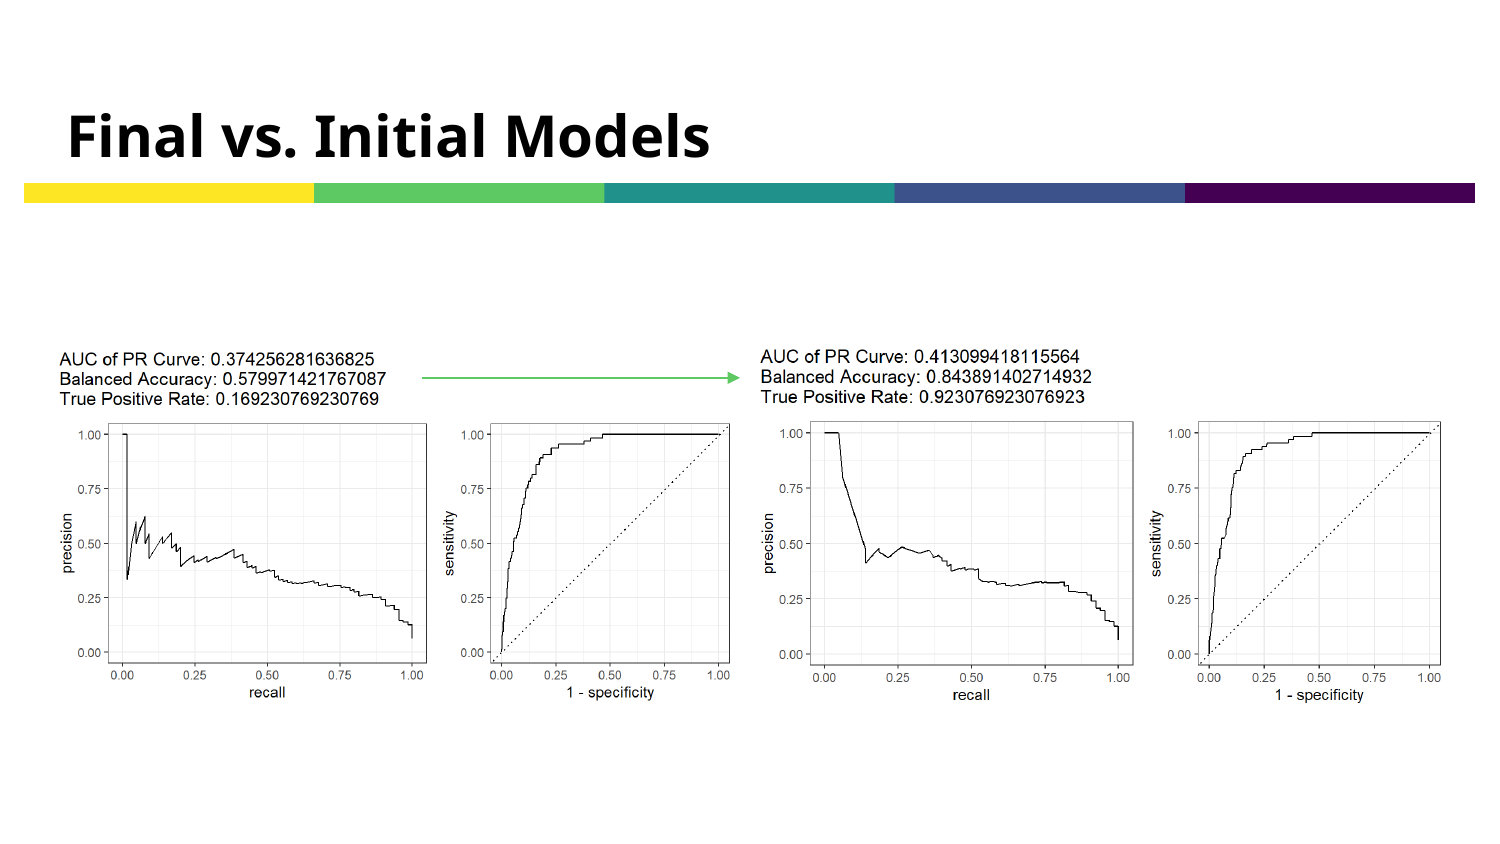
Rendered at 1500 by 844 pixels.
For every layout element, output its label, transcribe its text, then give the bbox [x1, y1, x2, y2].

picture [44, 275, 1456, 784]
title Final vs. Initial Models [51, 71, 1449, 182]
picture [24, 183, 1476, 204]
